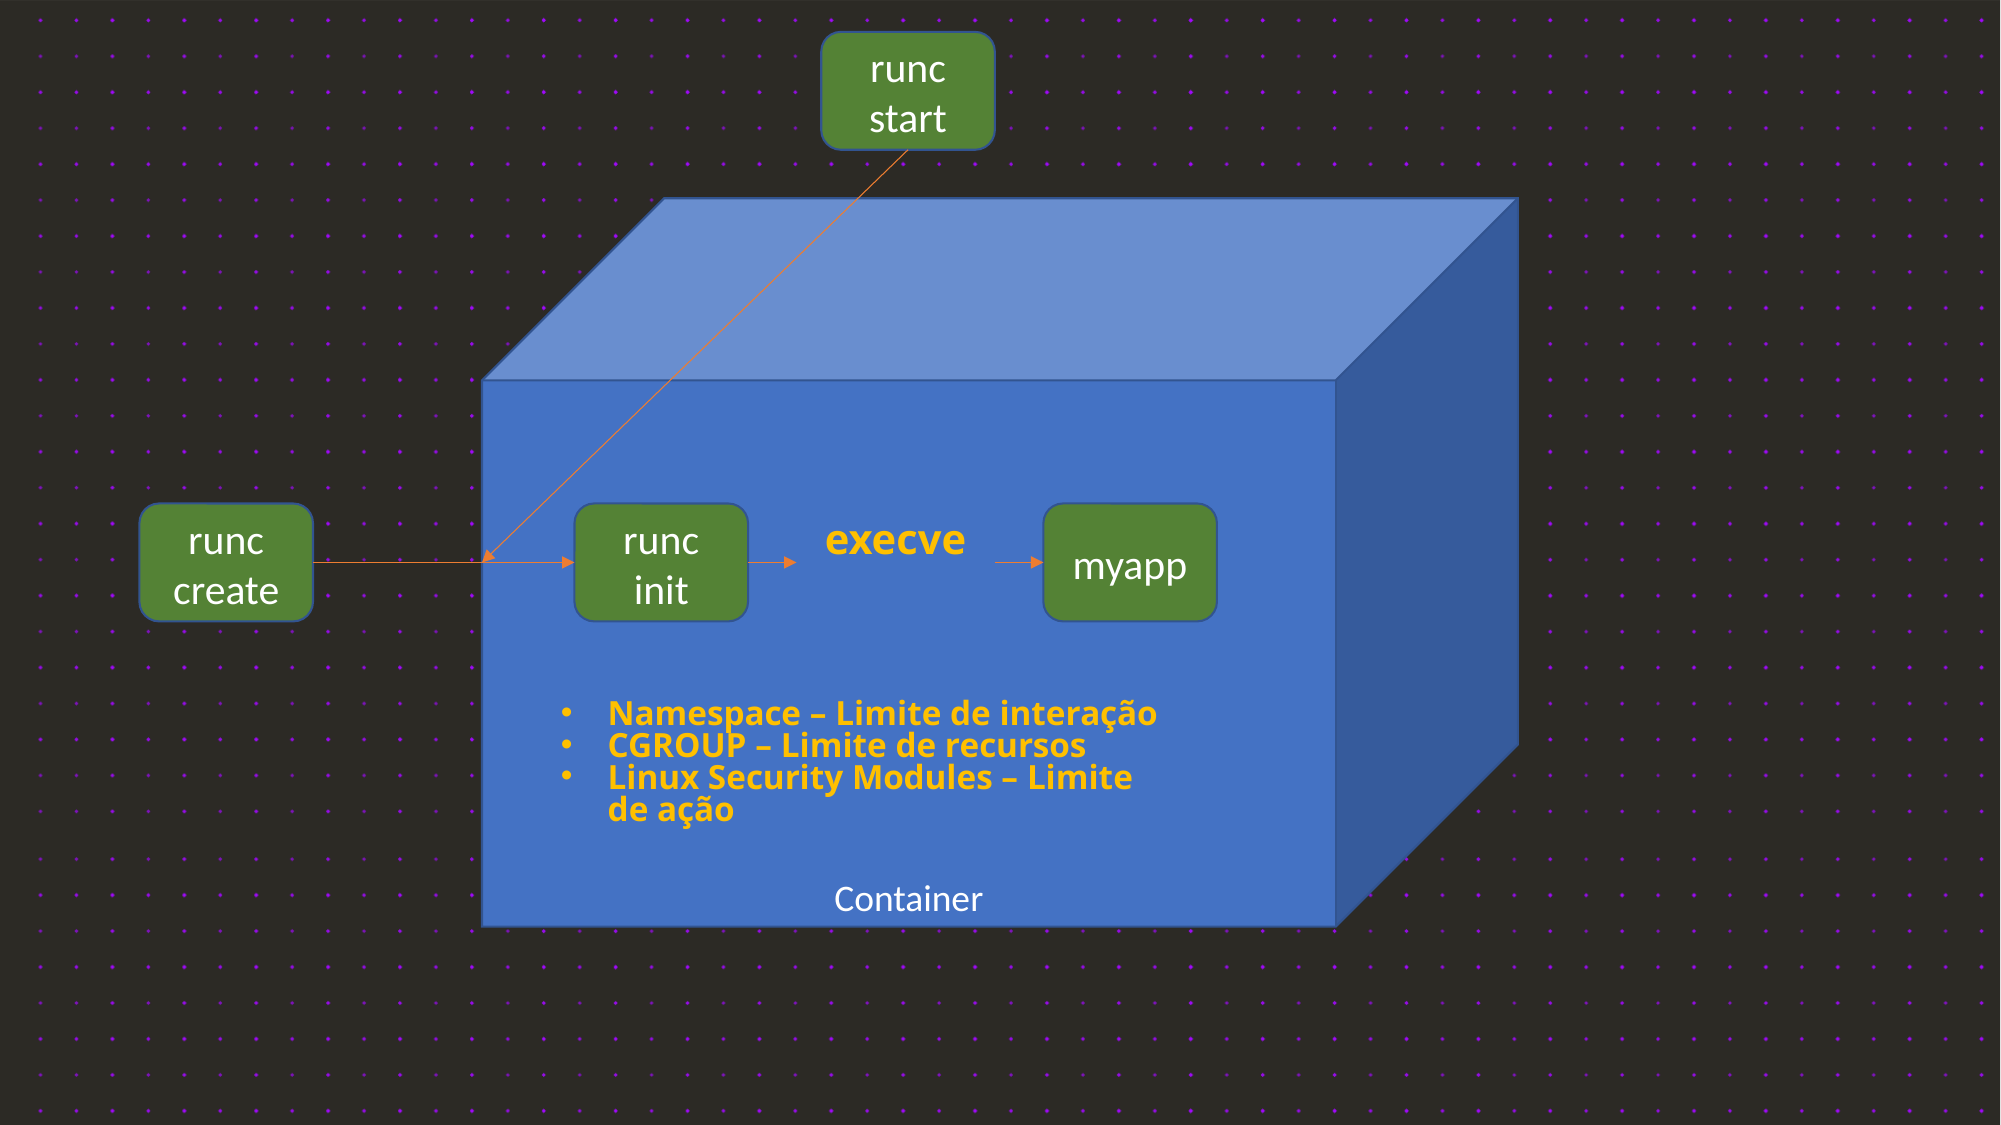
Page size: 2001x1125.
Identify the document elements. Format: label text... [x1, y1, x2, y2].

text_box runc init [573, 502, 750, 623]
text_box runc start [820, 30, 996, 151]
text_box myapp [1042, 502, 1218, 623]
text_box Namespace – Limite de interação CGROUP – Limite de recursos Linux Security Modules – Limite de ação [546, 692, 1198, 835]
text_box Container [480, 197, 1519, 928]
picture [0, 0, 2001, 1125]
text_box execve [796, 515, 995, 610]
text_box runc create [138, 502, 315, 623]
